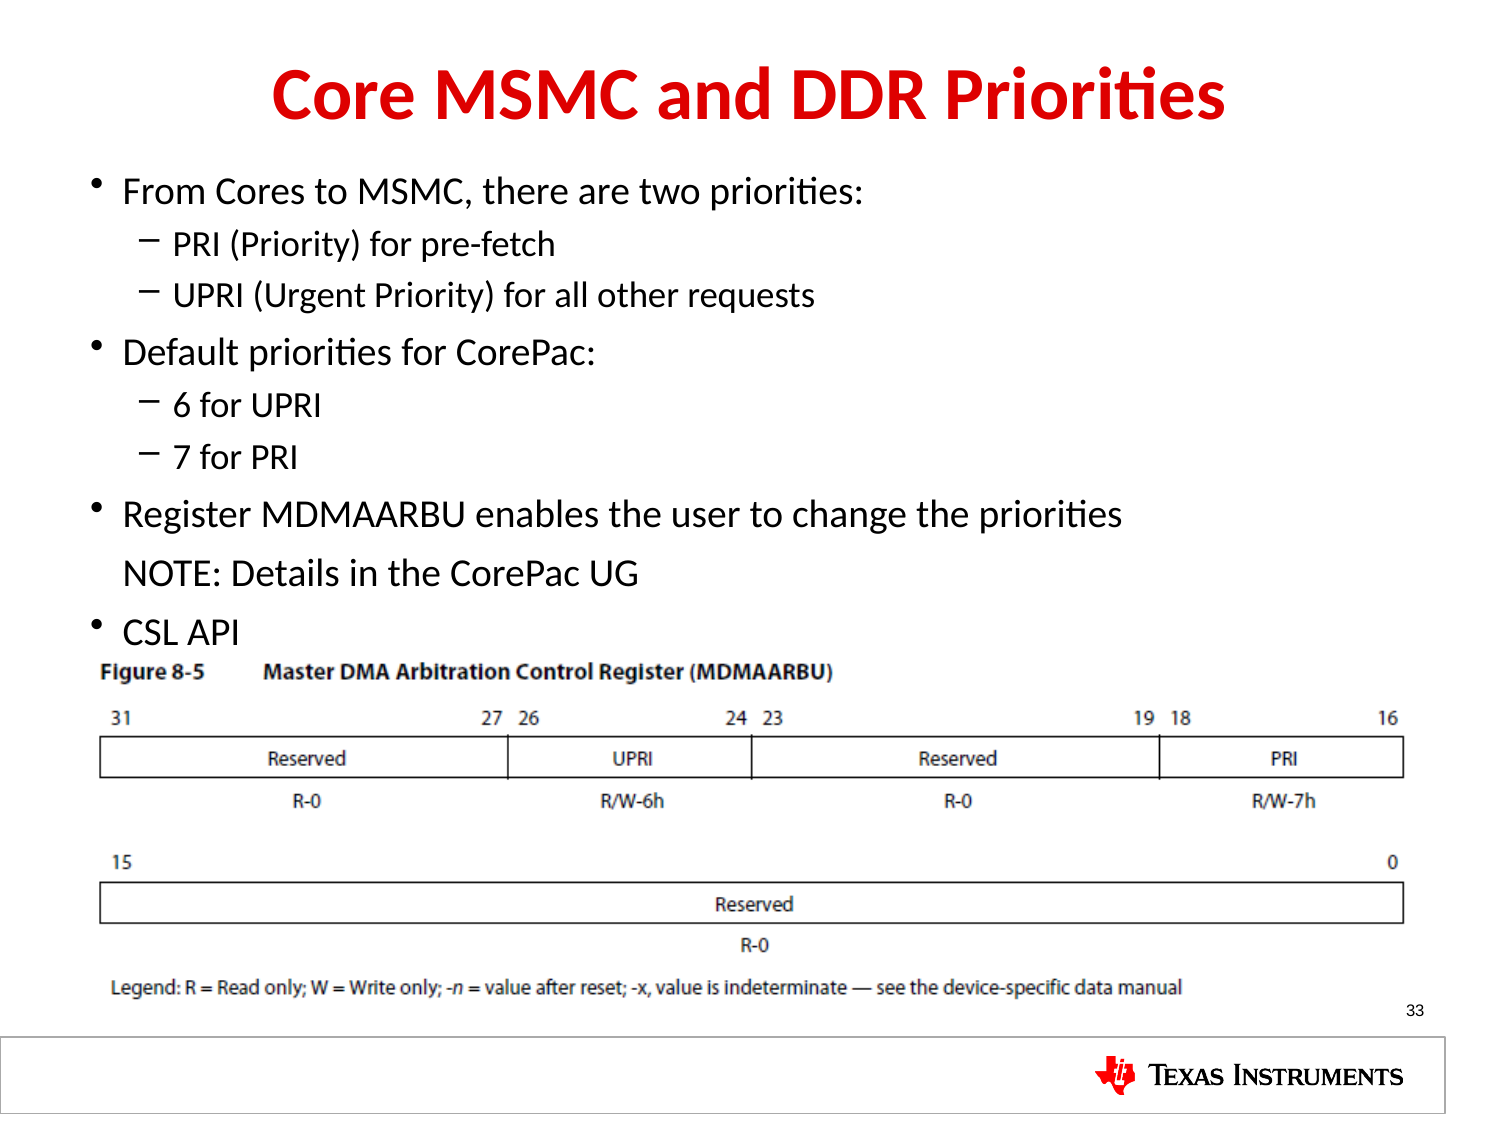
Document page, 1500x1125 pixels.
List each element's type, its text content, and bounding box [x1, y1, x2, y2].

list From Cores to MSMC, there are two priorities: PRI (Priority) for pre-fetch UPRI (Urgent Priority) for all other requests Default priorities for CorePac: 6 for UPRI 7 for PRI Register MDMAARBU enables the user to change the priorities NOTE: Details in the CorePac UG CSL API [74, 156, 1426, 652]
title Core MSMC and DDR Priorities [74, 18, 1426, 156]
picture [78, 650, 1435, 1026]
picture [1095, 1056, 1403, 1095]
